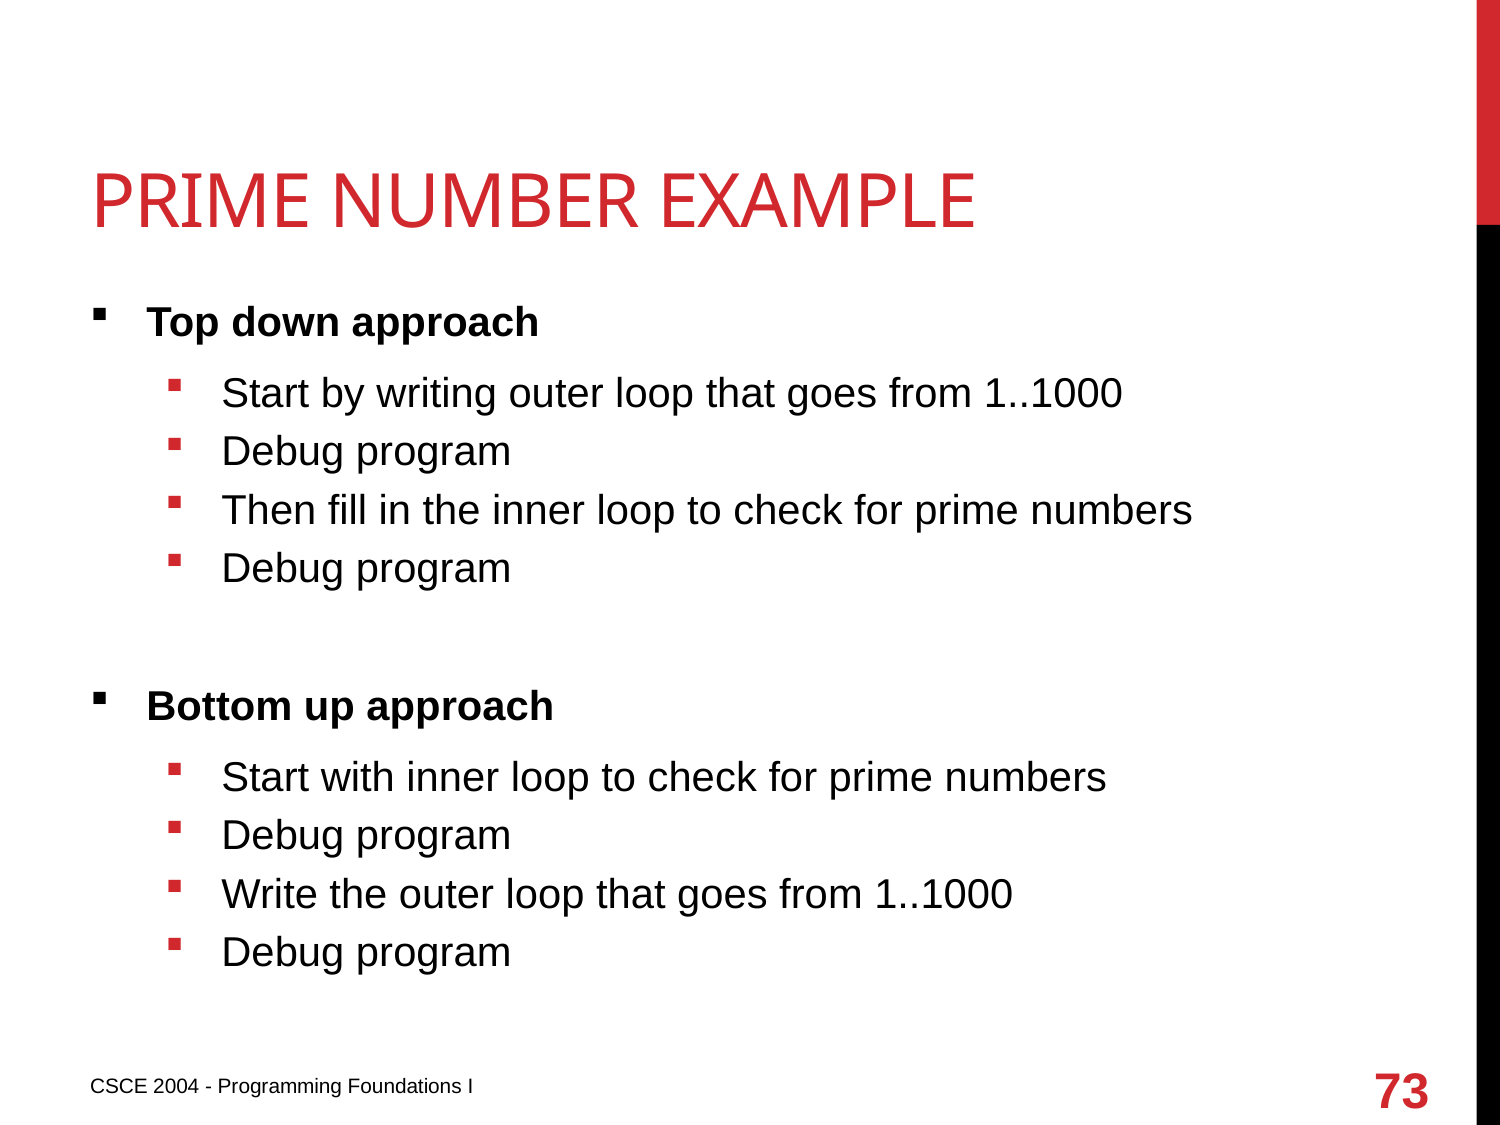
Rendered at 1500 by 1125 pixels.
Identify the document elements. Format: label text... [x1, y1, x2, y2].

list Top down approach Start by writing outer loop that goes from 1..1000 Debug program Then fill in the inner loop to check for prime numbers Debug program Bottom up approach Start with inner loop to check for prime numbers Debug program Write the outer loop that goes from 1..1000 Debug program [75, 287, 1325, 1005]
footer CSCE 2004 - Programming Foundations I [75, 1065, 638, 1112]
title Prime number example [75, 25, 1025, 250]
slide_number 73 [1358, 1058, 1471, 1119]
